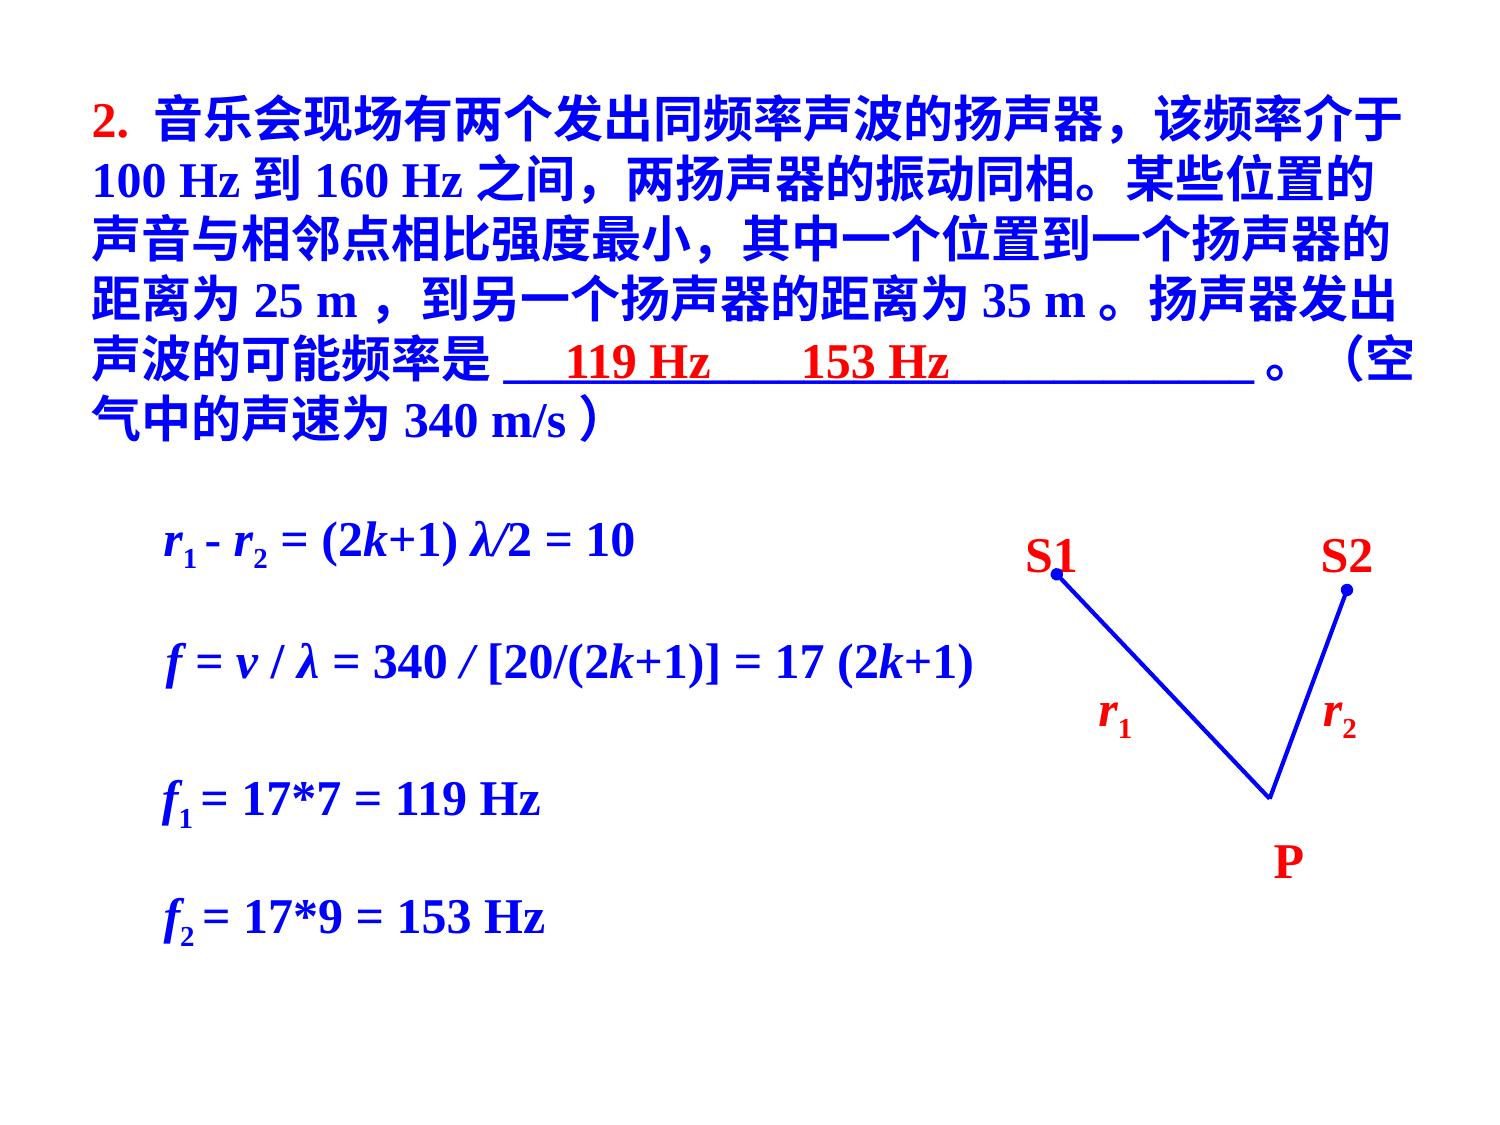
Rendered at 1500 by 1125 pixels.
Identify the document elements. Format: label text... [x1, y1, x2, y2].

text_box 119 Hz [549, 321, 726, 397]
text_box f1 = 17*7 = 119 Hz [147, 758, 556, 842]
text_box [1009, 514, 1390, 897]
text_box f = v / λ = 340 / [20/(2k+1)] = 17 (2k+1) [150, 621, 1002, 697]
text_box f2 = 17*9 = 153 Hz [148, 876, 561, 960]
text_box 2. 音乐会现场有两个发出同频率声波的扬声器，该频率介于100 Hz到160 Hz之间，两扬声器的振动同相。某些位置的声音与相邻点相比强度最小，其中一个位置到一个扬声器的距离为25 m，到另一个扬声器的距离为35 m。扬声器发出声波的可能频率是______________________________。（空气中的声速为340 m/s） [76, 80, 1436, 455]
text_box 153 Hz [786, 321, 965, 397]
text_box r1 - r2 = (2k+1) λ/2 = 10 [148, 498, 651, 582]
